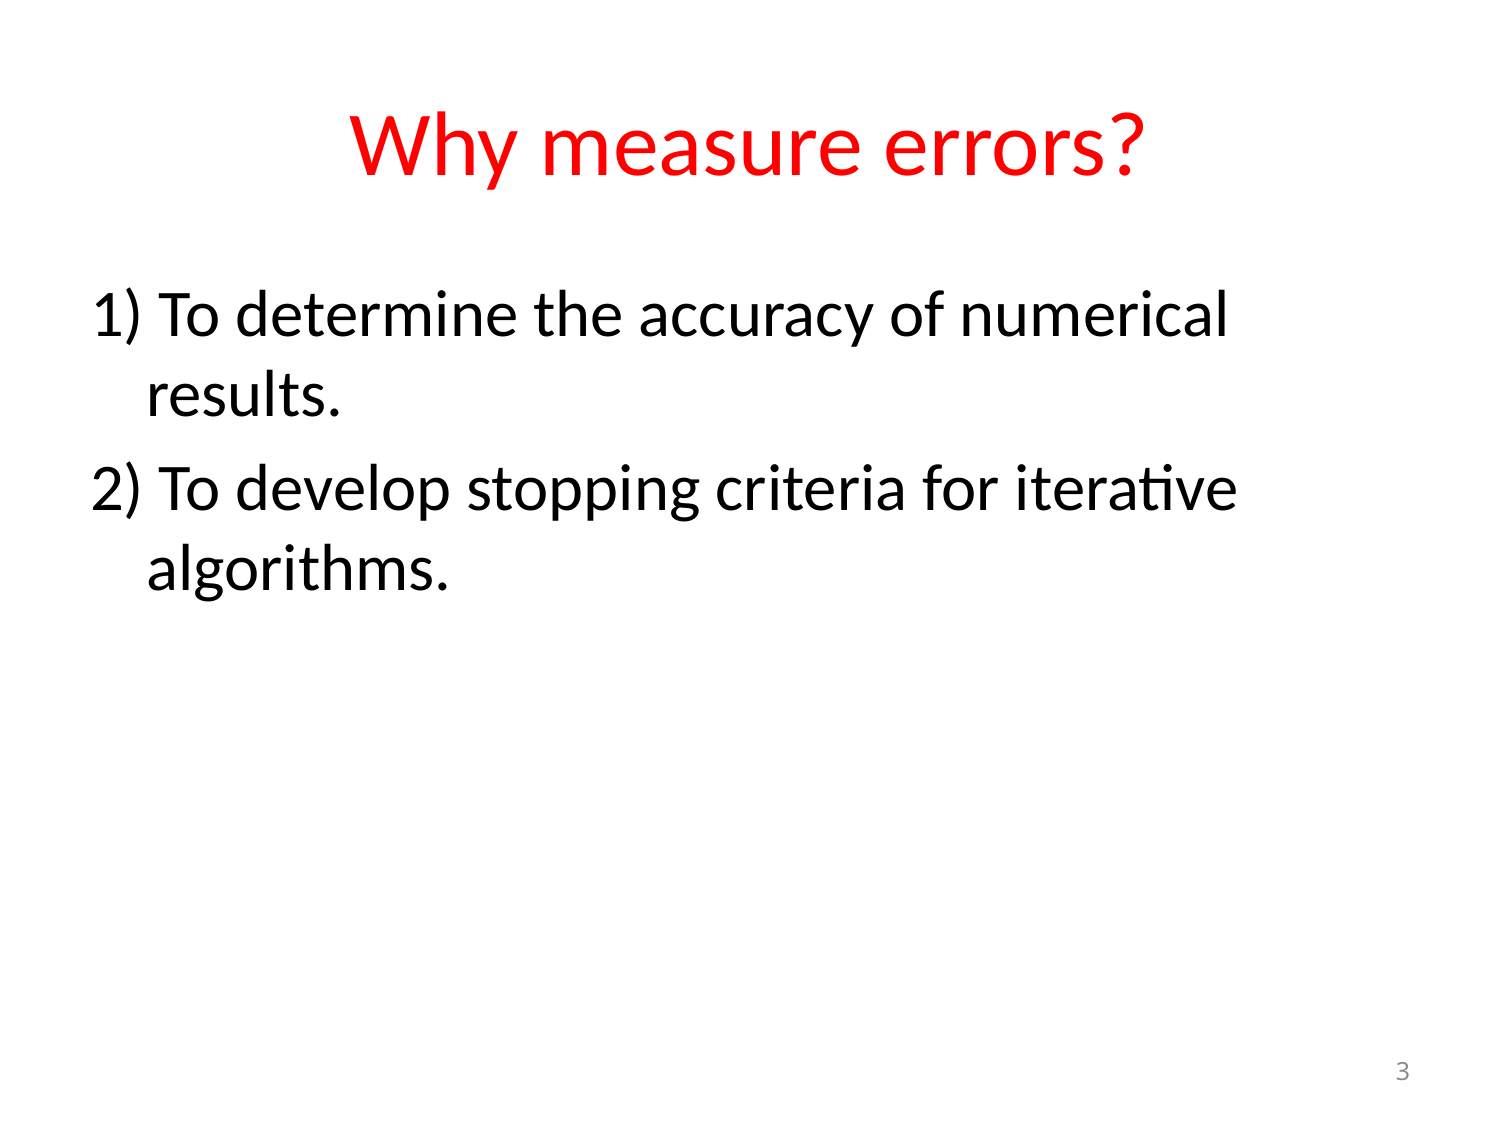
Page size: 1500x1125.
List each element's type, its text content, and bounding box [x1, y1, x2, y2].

list 1) To determine the accuracy of numerical results. 2) To develop stopping criteria for iterative algorithms. [75, 262, 1425, 1005]
title Why measure errors? [75, 45, 1425, 233]
slide_number 3 [1074, 1042, 1425, 1103]
